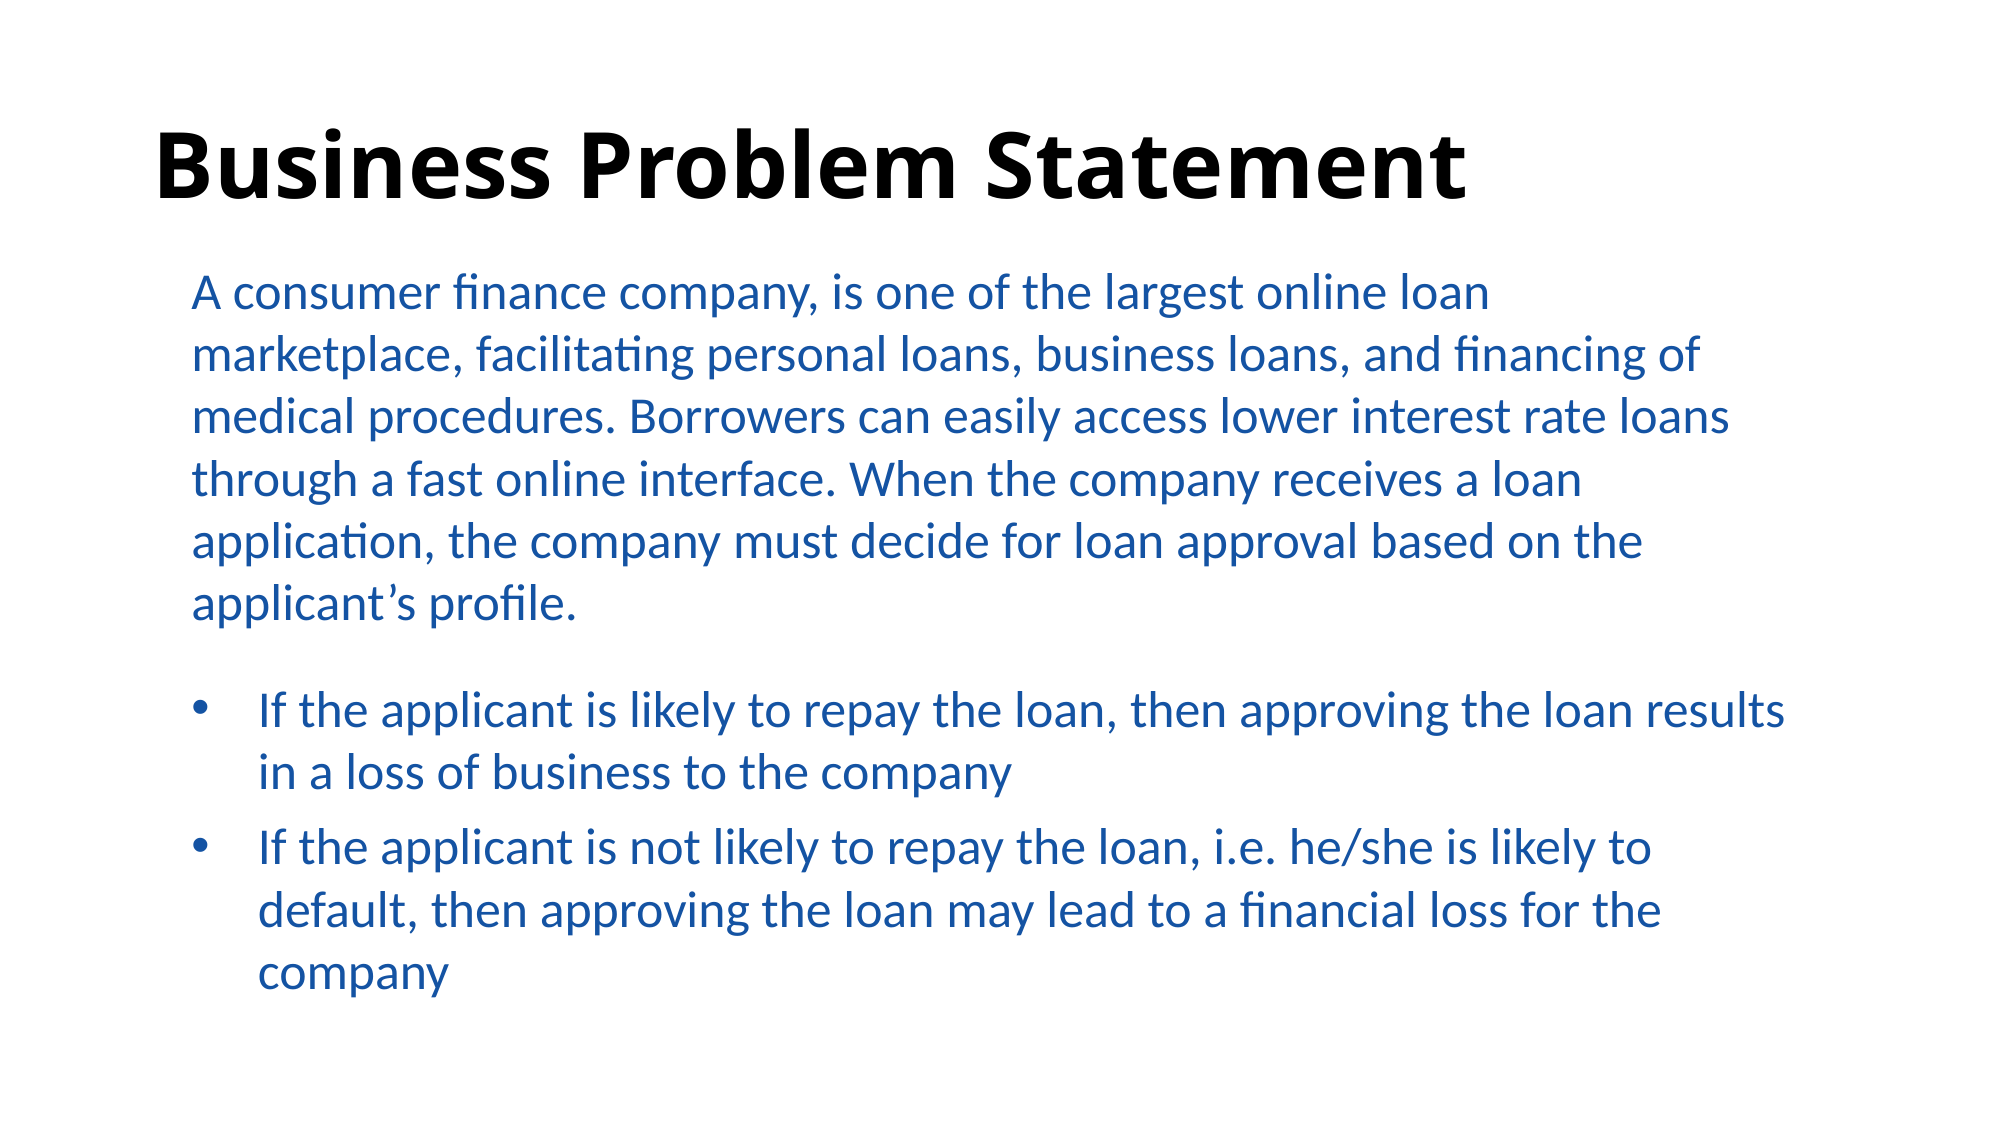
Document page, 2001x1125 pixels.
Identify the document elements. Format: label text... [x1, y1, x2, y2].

title Business Problem Statement [137, 59, 1863, 278]
text_box If the applicant is likely to repay the loan, then approving the loan results in a loss of business to the company If the applicant is not likely to repay the loan, i.e. he/she is likely to default, then approving the loan may lead to a financial loss for the company [176, 668, 1824, 1008]
text_box A consumer finance company, is one of the largest online loan marketplace, facilitating personal loans, business loans, and financing of medical procedures. Borrowers can easily access lower interest rate loans through a fast online interface. When the company receives a loan application, the company must decide for loan approval based on the applicant’s profile. [176, 250, 1765, 668]
